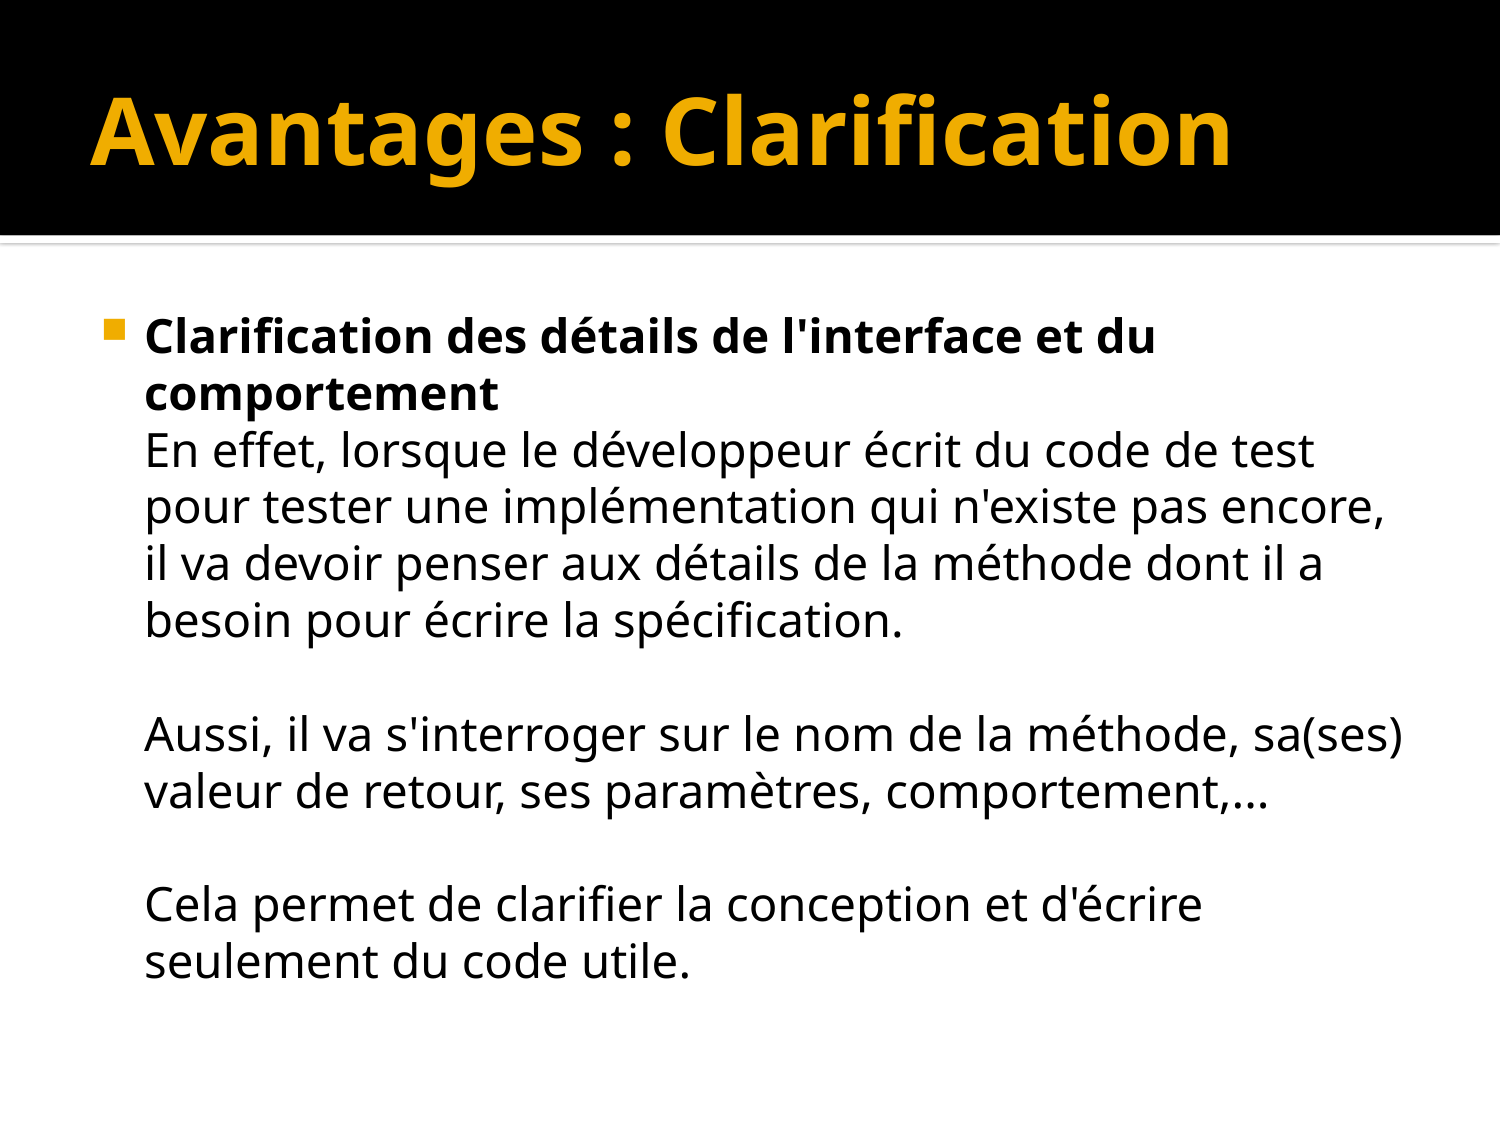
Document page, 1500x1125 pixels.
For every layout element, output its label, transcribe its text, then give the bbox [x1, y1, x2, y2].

list Clarification des détails de l'interface et du comportement En effet, lorsque le développeur écrit du code de test pour tester une implémentation qui n'existe pas encore, il va devoir penser aux détails de la méthode dont il a besoin pour écrire la spécification. Aussi, il va s'interroger sur le nom de la méthode, sa(ses) valeur de retour, ses paramètres, comportement,... Cela permet de clarifier la conception et d'écrire seulement du code utile. [75, 291, 1425, 1050]
title Avantages : Clarification [75, 25, 1425, 231]
